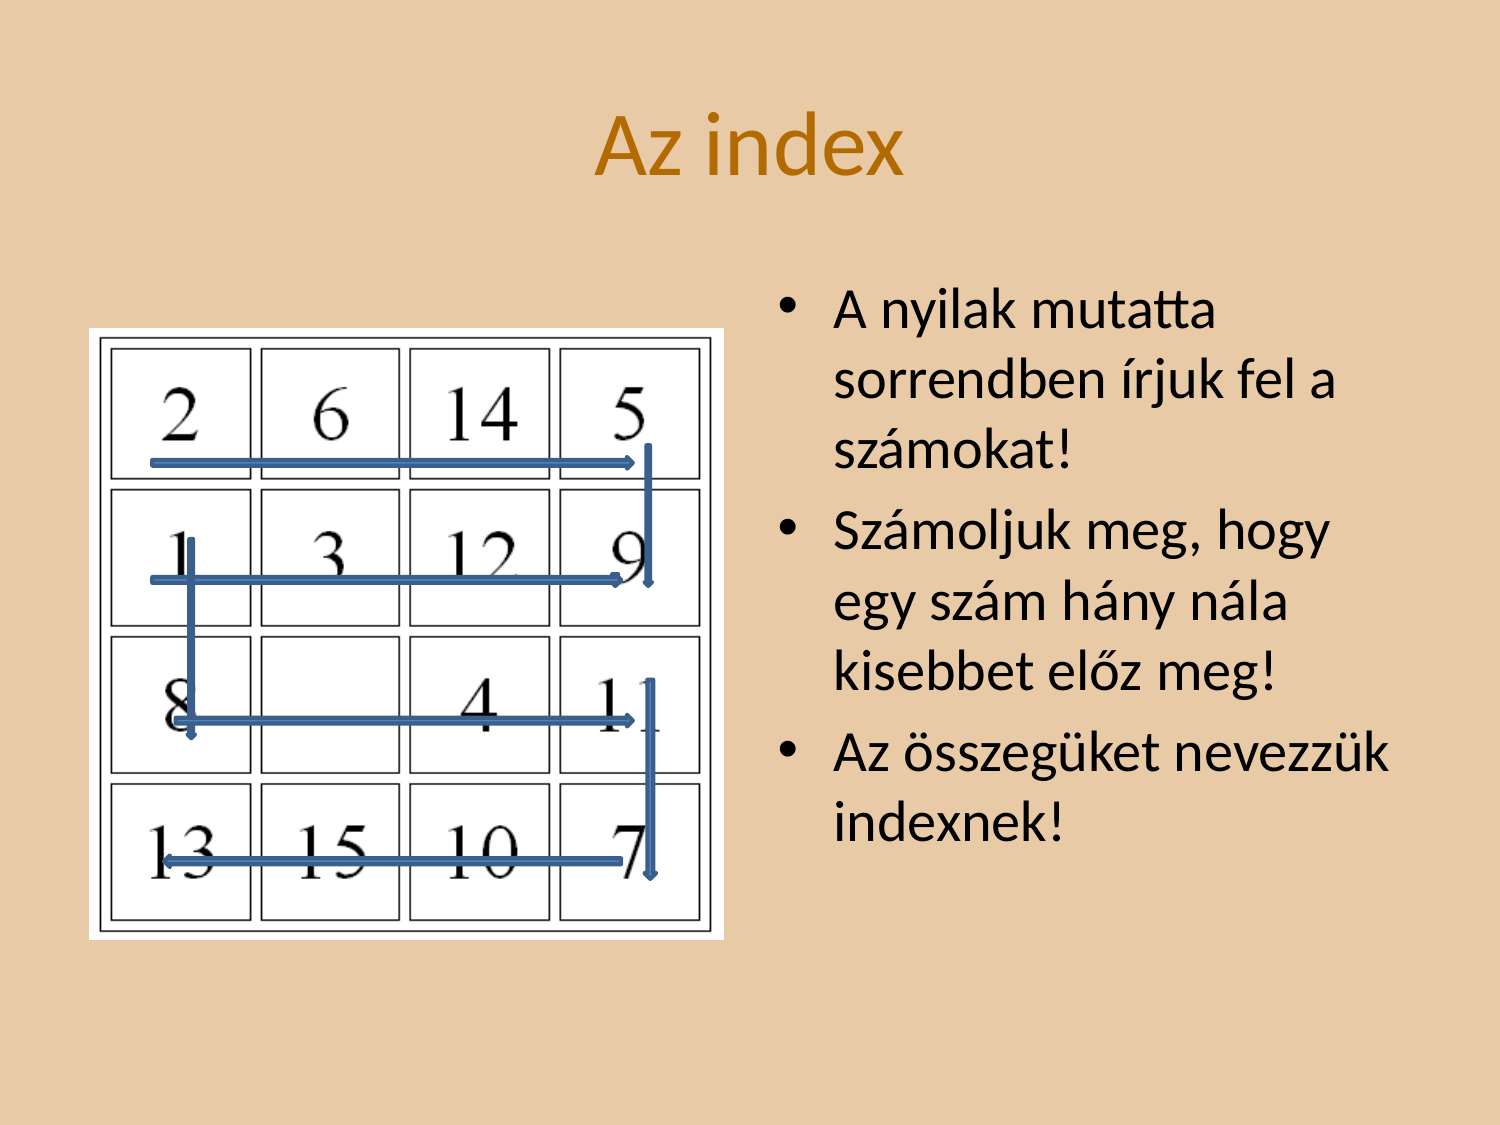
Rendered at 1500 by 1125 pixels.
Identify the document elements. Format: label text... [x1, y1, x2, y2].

list A nyilak mutatta sorrendben írjuk fel a számokat! Számoljuk meg, hogy egy szám hány nála kisebbet előz meg! Az összegüket nevezzük indexnek! [762, 262, 1425, 1005]
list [88, 327, 724, 940]
title Az index [75, 45, 1425, 233]
